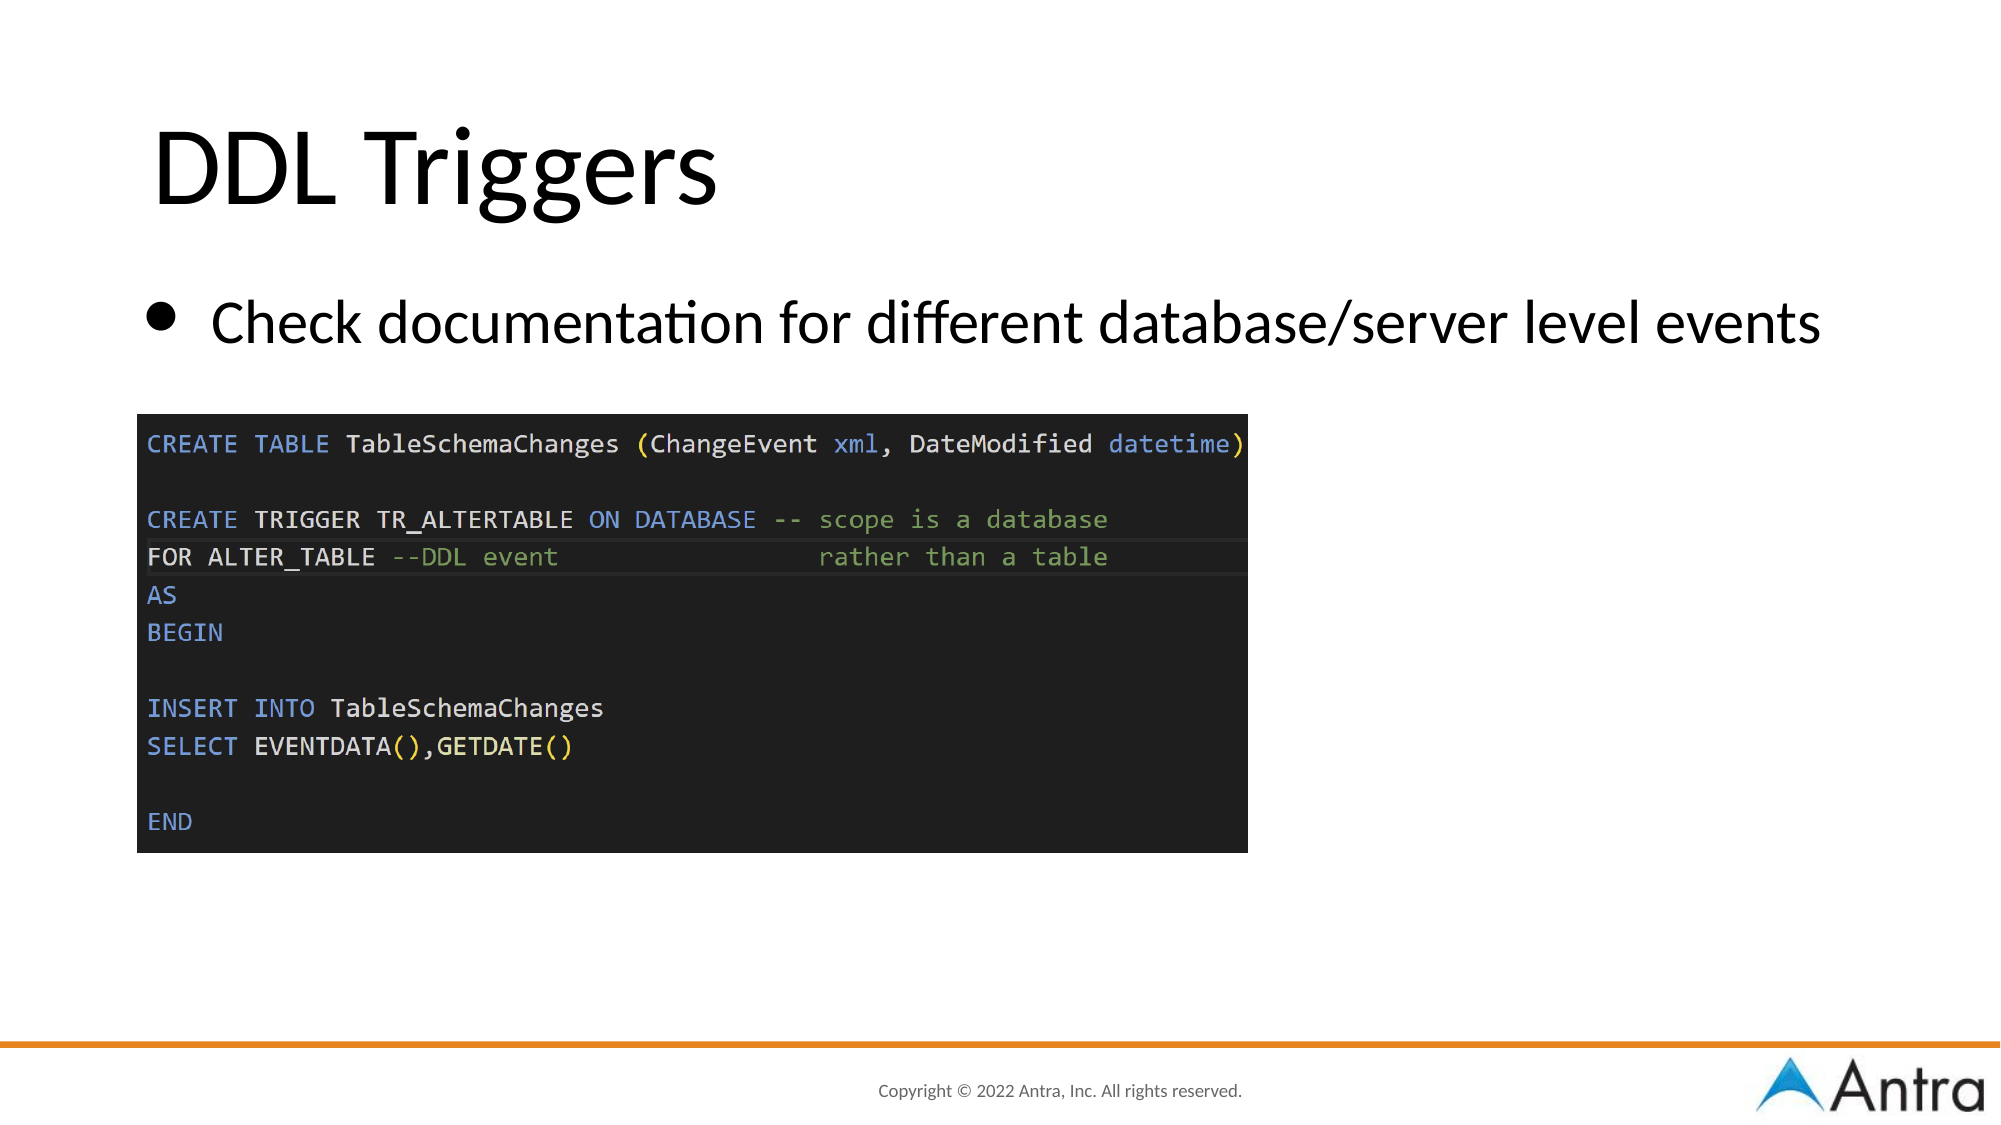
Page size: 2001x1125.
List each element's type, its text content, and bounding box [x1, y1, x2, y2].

picture [1745, 1048, 1994, 1122]
text_box DDL Triggers [137, 59, 1863, 266]
text_box Check documentation for different database/server level events [121, 266, 1863, 372]
picture [137, 414, 1248, 853]
